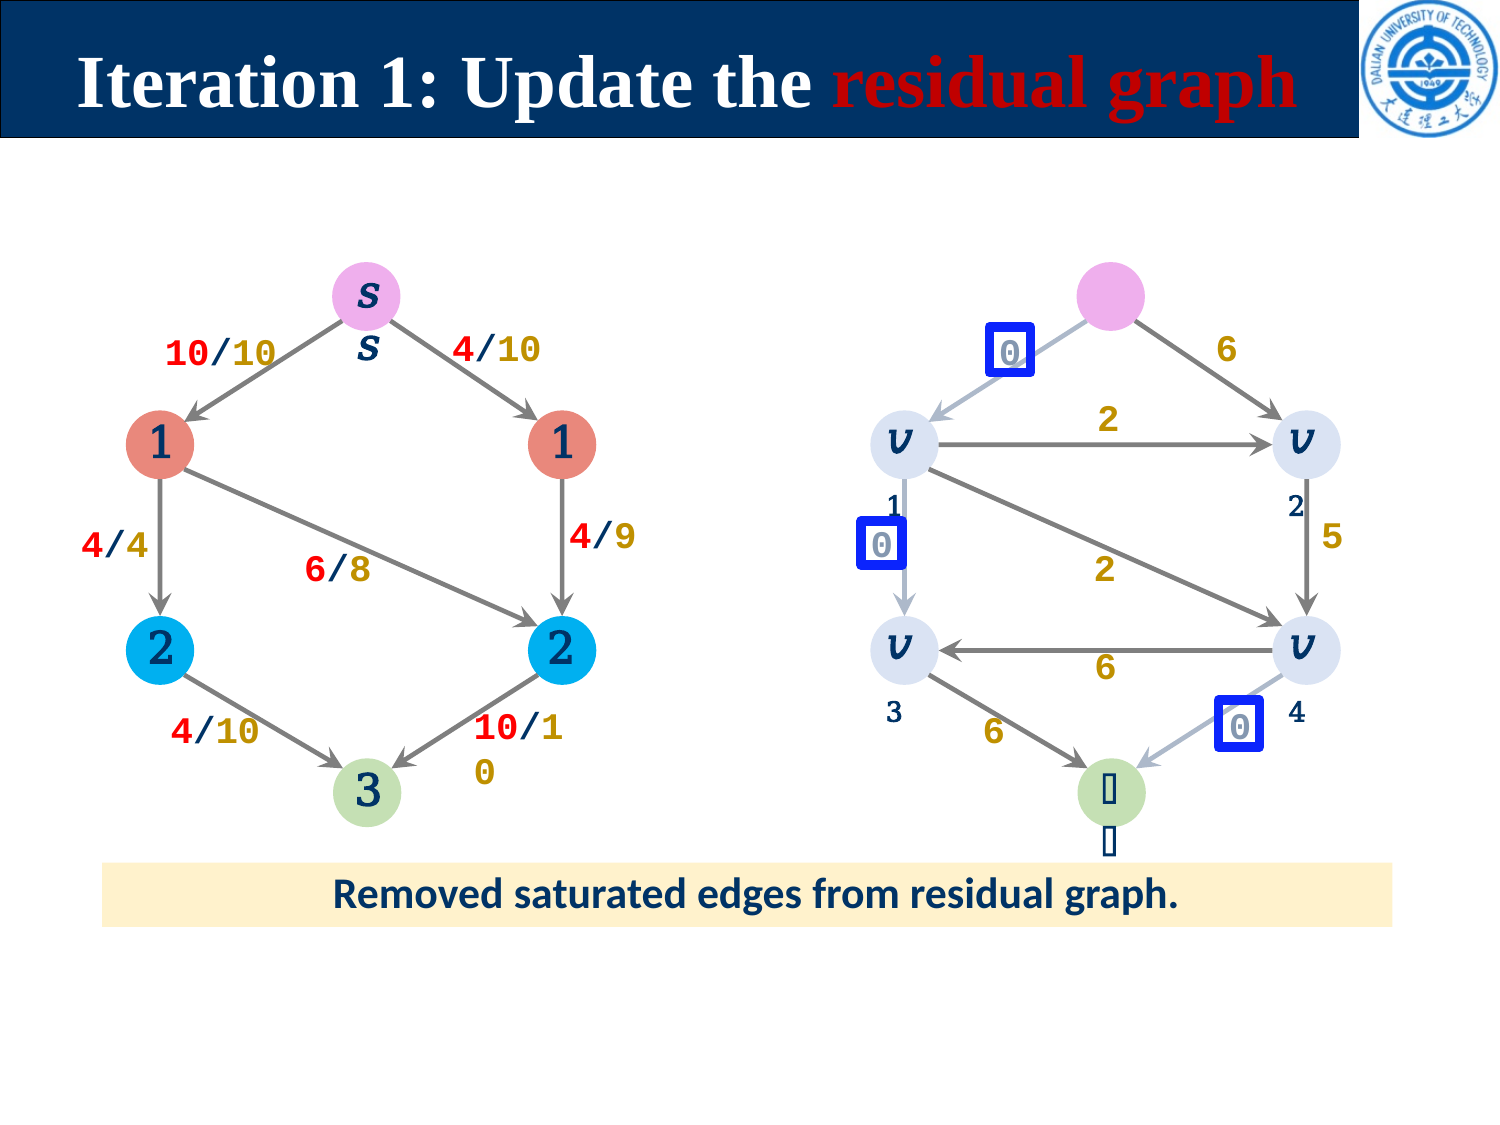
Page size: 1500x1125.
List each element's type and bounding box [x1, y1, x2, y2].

text_box [79, 518, 151, 566]
title [28, 0, 1346, 172]
text_box [102, 261, 1393, 927]
text_box [567, 509, 639, 557]
picture [1359, 0, 1500, 138]
